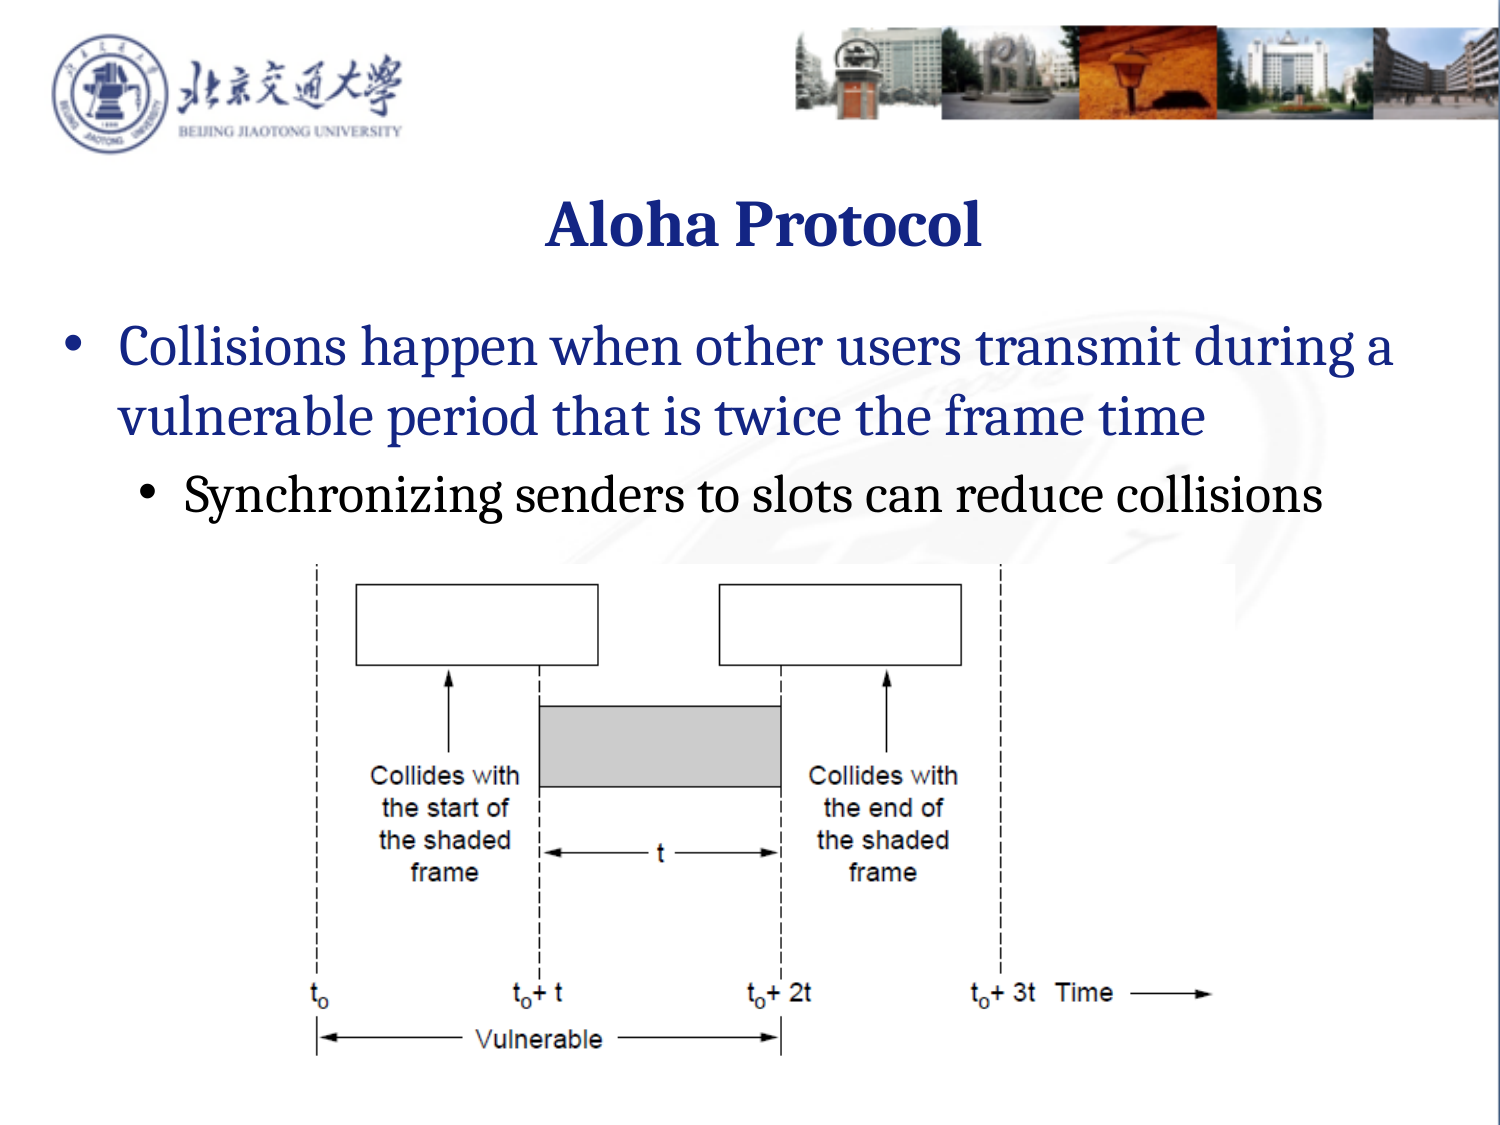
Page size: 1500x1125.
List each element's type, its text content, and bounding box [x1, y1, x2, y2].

text_box Aloha Protocol [283, 172, 1247, 268]
picture [0, 0, 1500, 1125]
list Collisions happen when other users transmit during a vulnerable period that is twice the frame time Synchronizing senders to slots can reduce collisions [48, 299, 1475, 1055]
